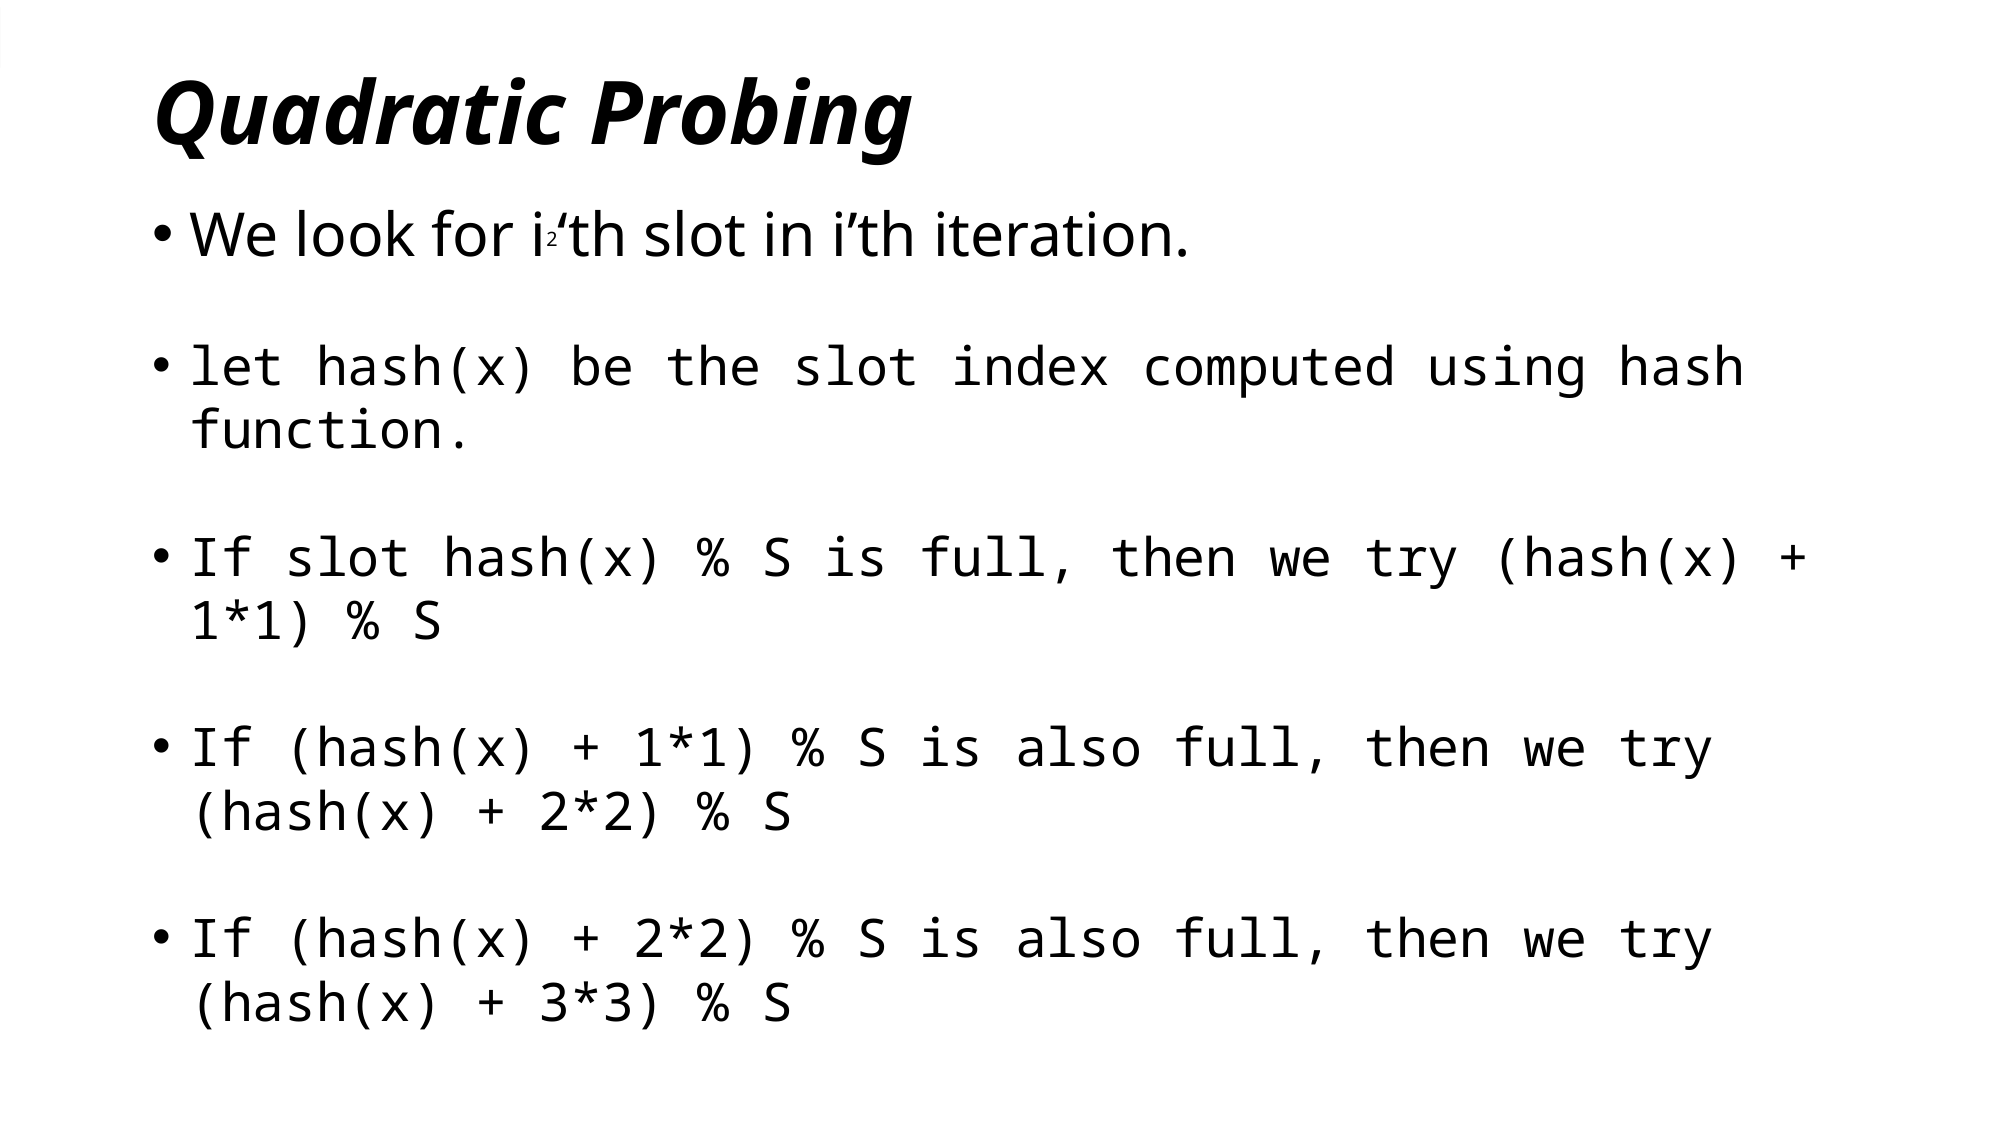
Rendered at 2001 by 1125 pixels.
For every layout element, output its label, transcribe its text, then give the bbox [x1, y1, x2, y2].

title Quadratic Probing [137, 59, 1863, 188]
list We look for i2‘th slot in i’th iteration. let hash(x) be the slot index computed using hash function. If slot hash(x) % S is full, then we try (hash(x) + 1*1) % S If (hash(x) + 1*1) % S is also full, then we try (hash(x) + 2*2) % S If (hash(x) + 2*2) % S is also full, then we try (hash(x) + 3*3) % S [137, 188, 1863, 1041]
